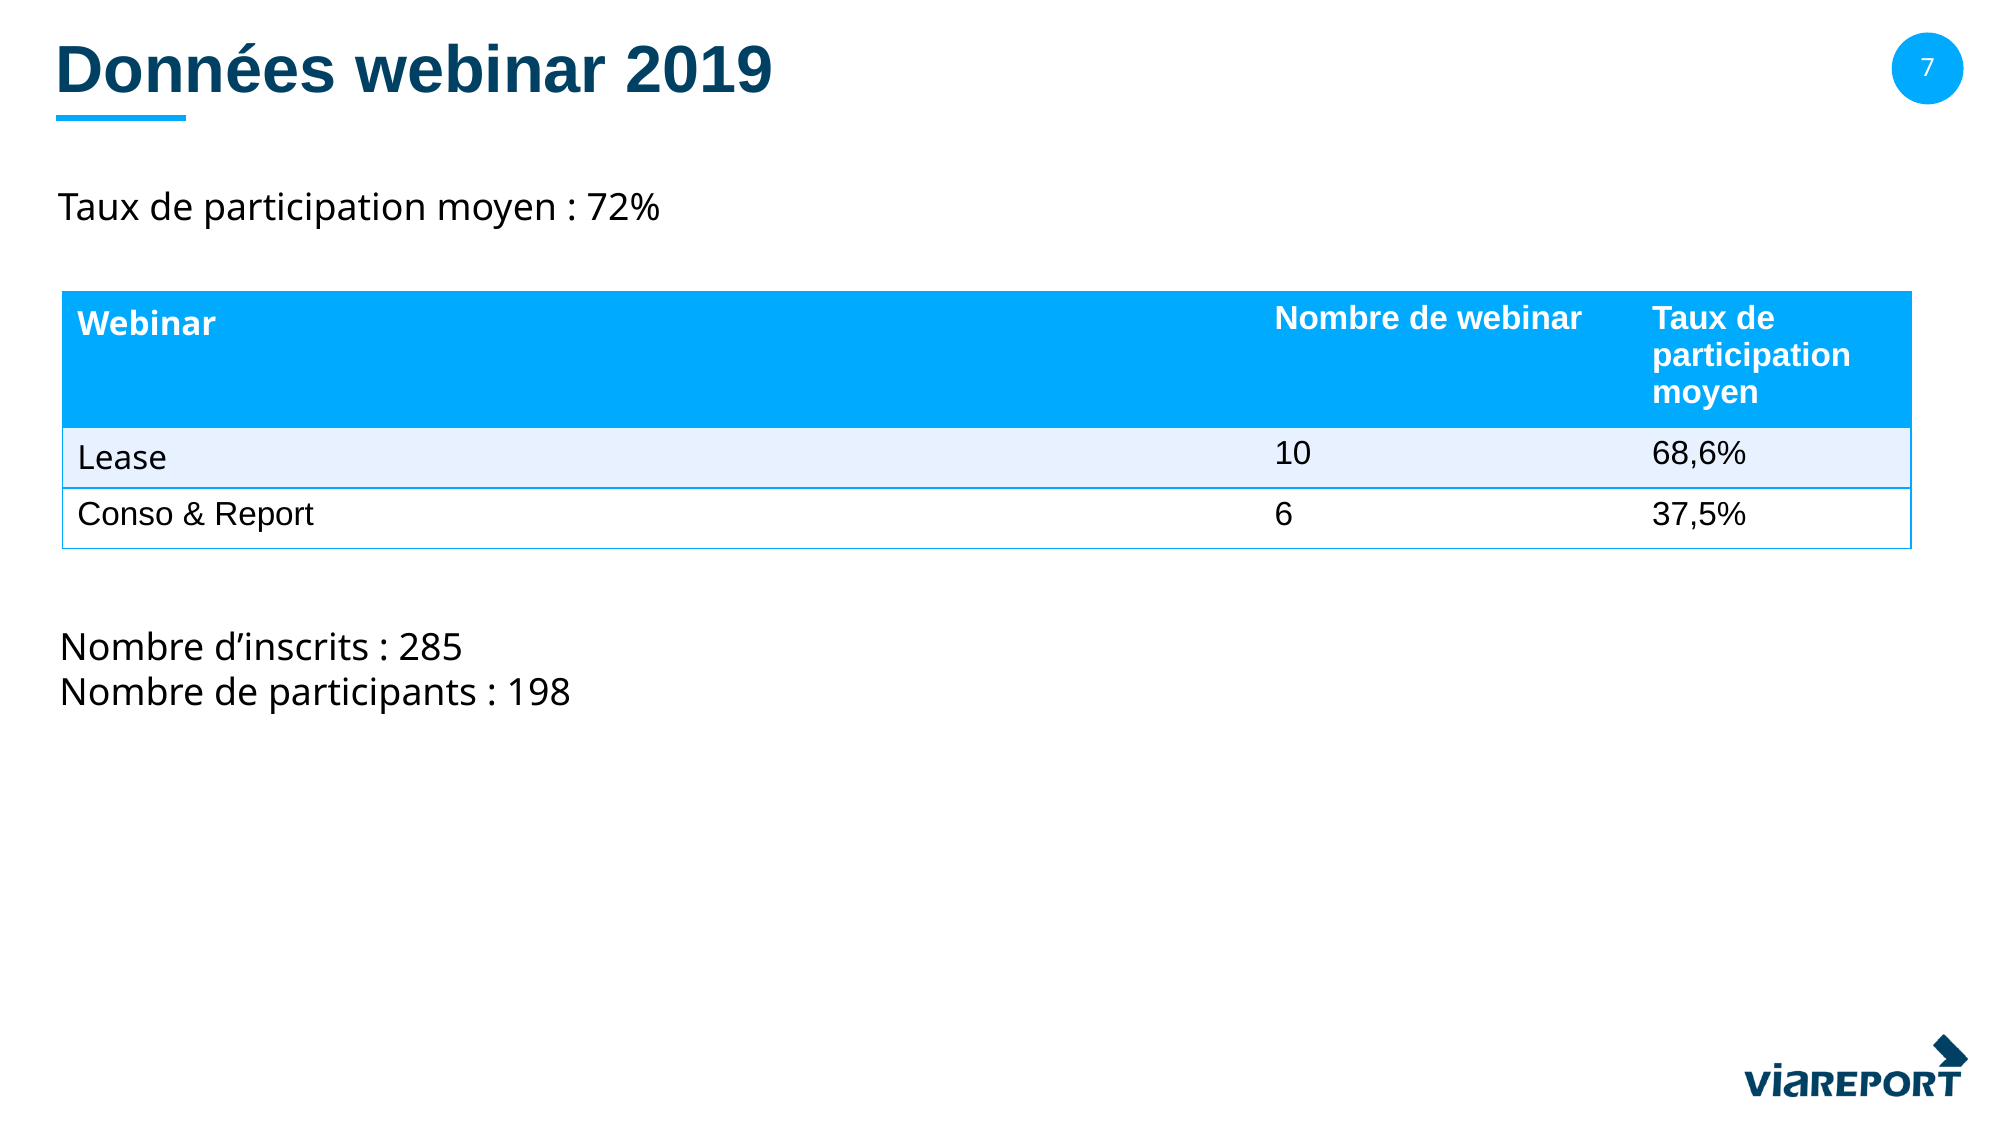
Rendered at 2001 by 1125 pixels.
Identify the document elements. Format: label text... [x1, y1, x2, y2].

table_header Webinar [63, 293, 1260, 426]
table_cell 10 [1260, 428, 1637, 487]
table_cell 6 [1260, 489, 1637, 548]
table_cell Lease [63, 428, 1260, 487]
table_cell 37,5% [1637, 489, 1910, 548]
table_header Nombre de webinar [1260, 293, 1637, 426]
table_header Taux de participation moyen [1637, 293, 1910, 426]
text_box Nombre d’inscrits : 285 Nombre de participants : 198 [44, 615, 1929, 721]
table_cell Conso & Report [63, 489, 1260, 548]
table_cell 68,6% [1637, 428, 1910, 487]
title Données webinar 2019 [40, 19, 1869, 123]
picture [1740, 1032, 1970, 1098]
text_box Taux de participation moyen : 72% [43, 175, 1928, 236]
